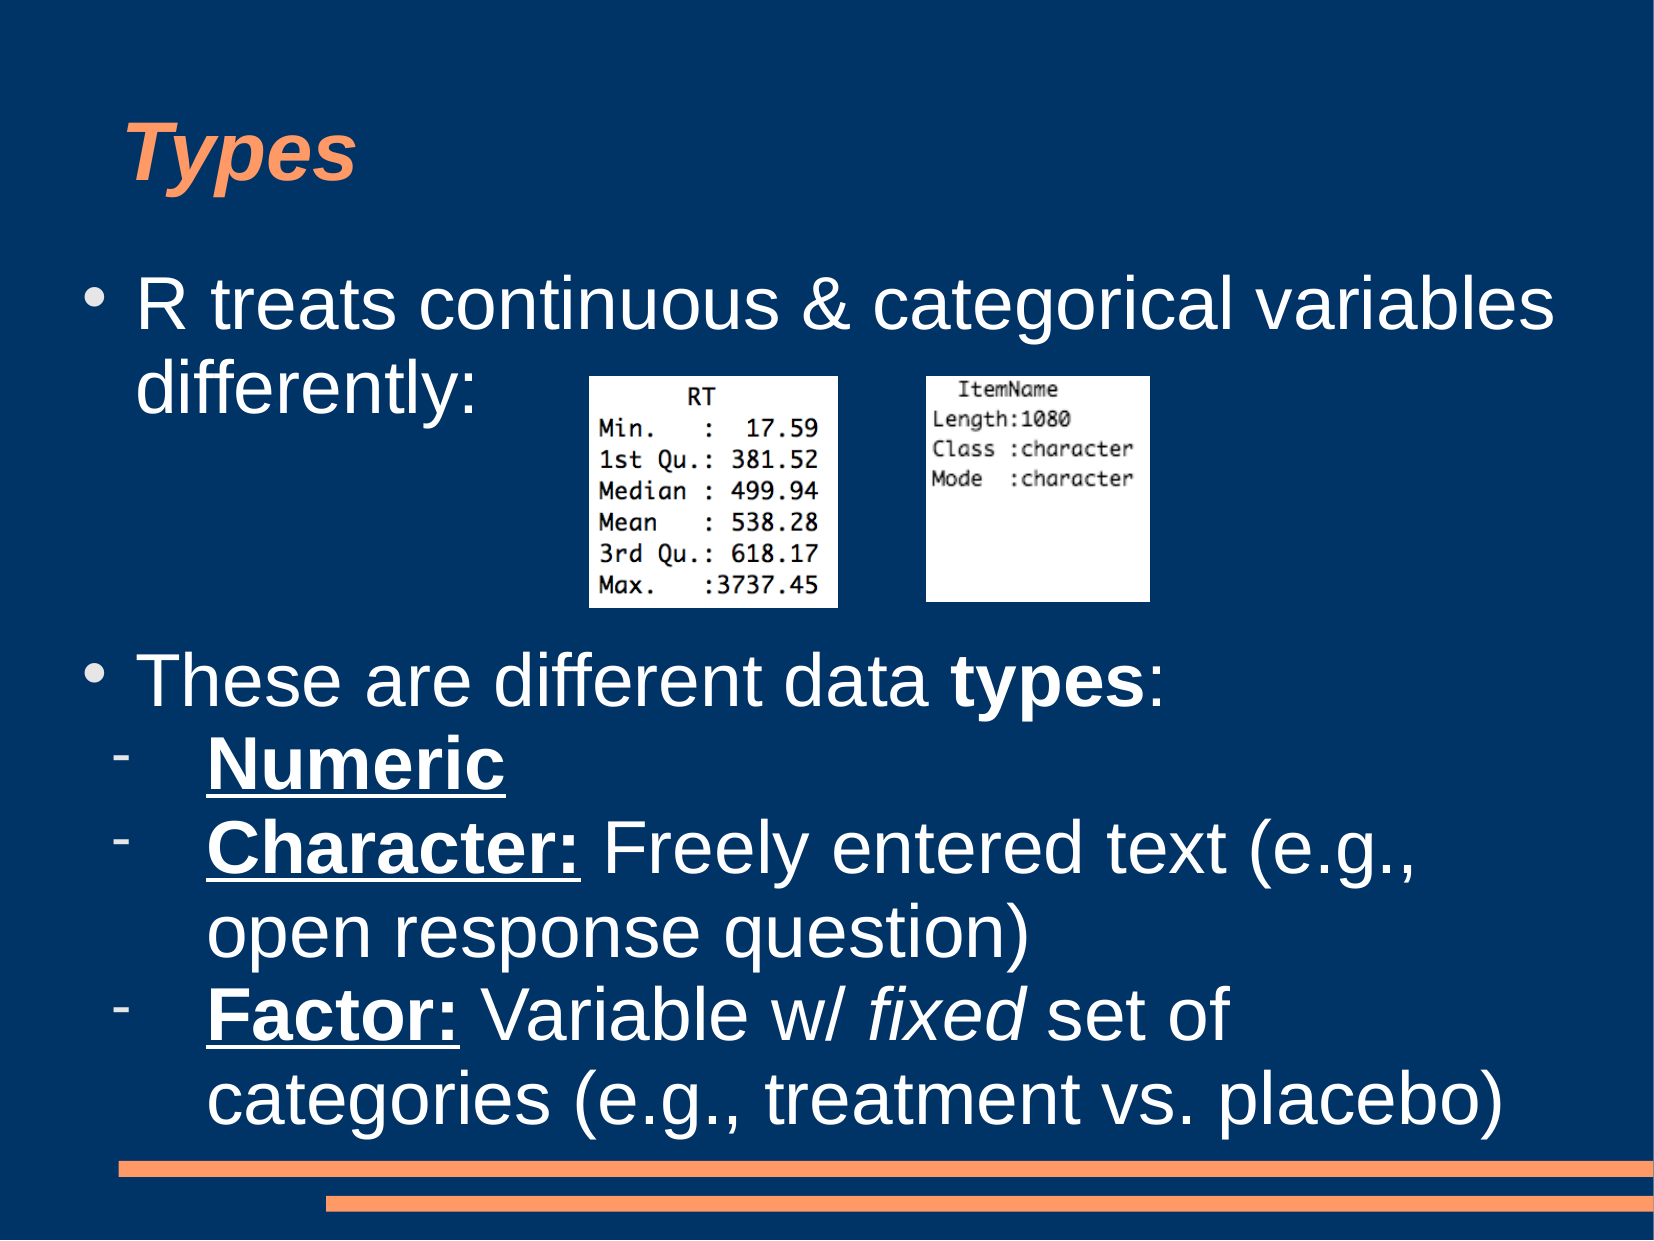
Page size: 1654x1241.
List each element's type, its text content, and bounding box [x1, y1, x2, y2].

picture [588, 375, 838, 608]
list R treats continuous & categorical variables differently: These are different data types: Numeric Character: Freely entered text (e.g., open response question) Factor: Variable w/ fixed set of categories (e.g., treatment vs. placebo) [64, 257, 1597, 1125]
title Types [121, 53, 1534, 247]
picture [926, 376, 1150, 602]
